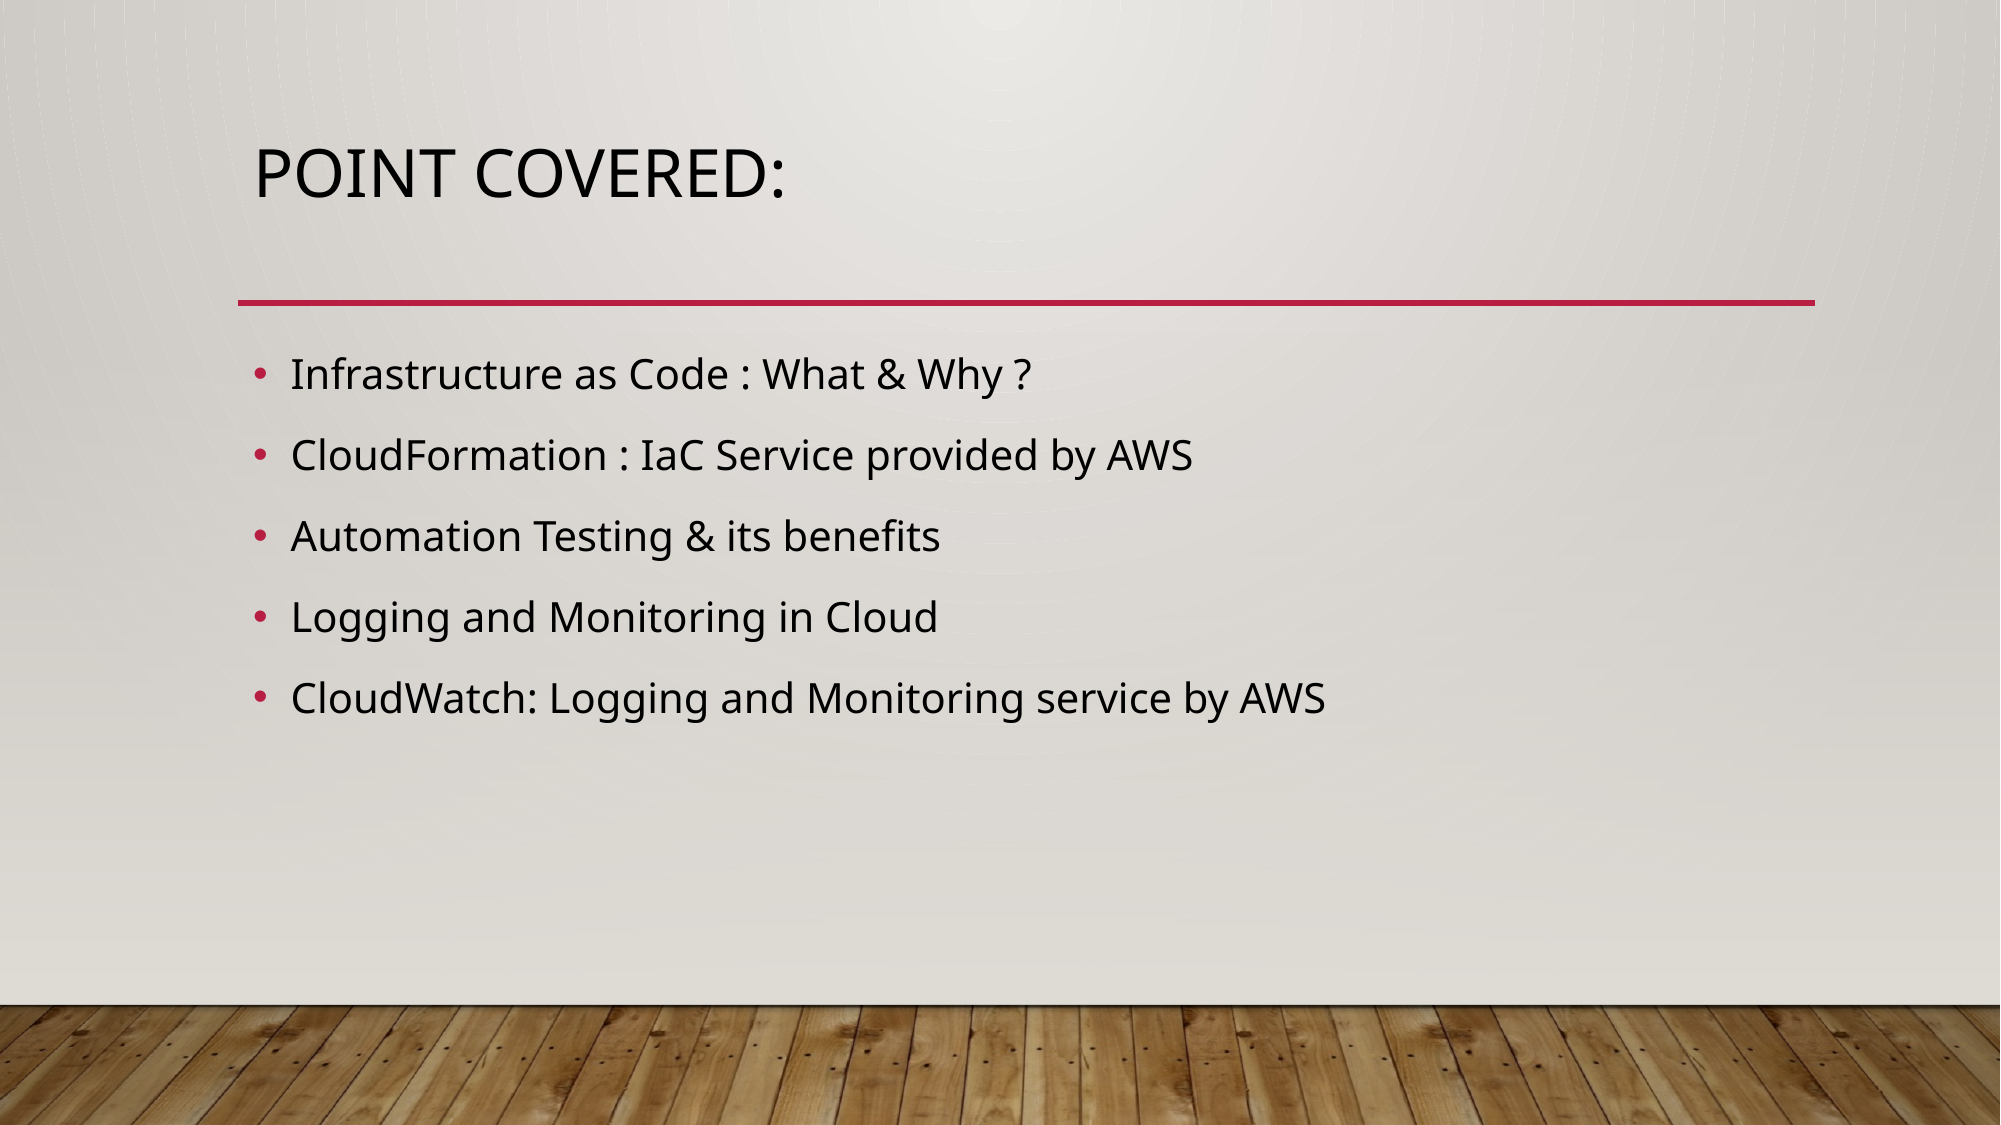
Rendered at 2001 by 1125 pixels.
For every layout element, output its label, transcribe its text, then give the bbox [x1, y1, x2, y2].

list Infrastructure as Code : What & Why ? CloudFormation : IaC Service provided by AWS Automation Testing & its benefits Logging and Monitoring in Cloud CloudWatch: Logging and Monitoring service by AWS [238, 330, 1814, 897]
picture [0, 1005, 2000, 1125]
title PoinT Covered: [238, 131, 1814, 305]
